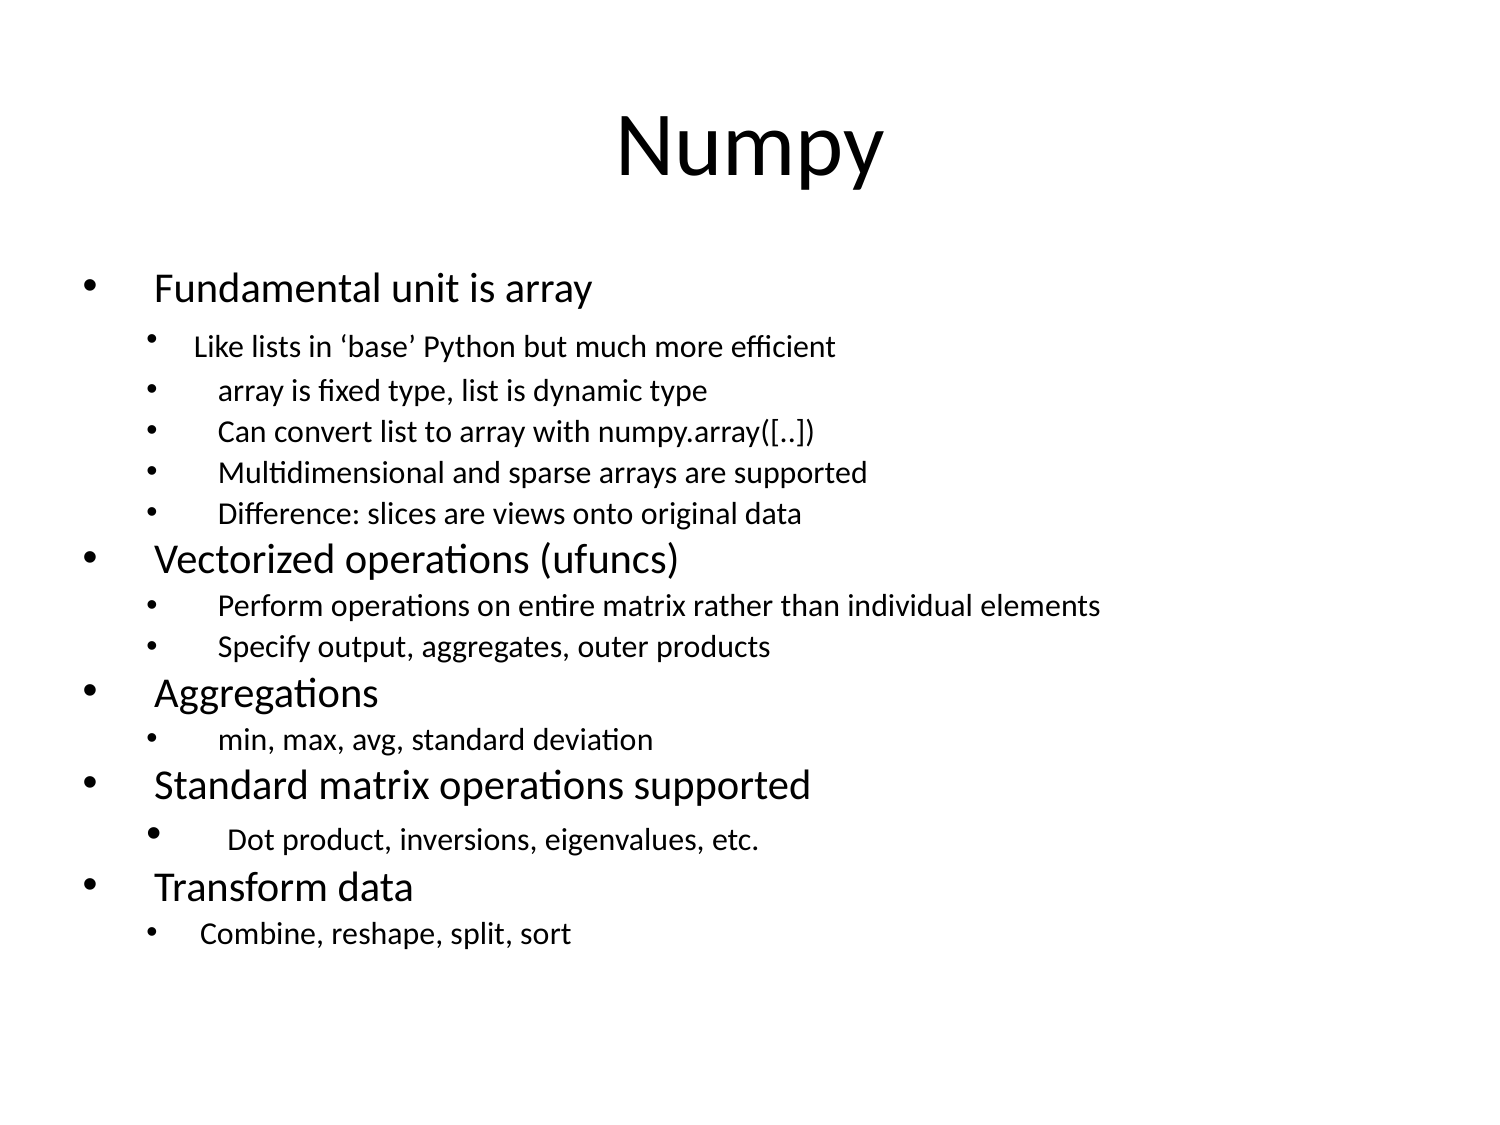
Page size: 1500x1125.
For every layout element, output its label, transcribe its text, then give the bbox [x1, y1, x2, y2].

list Fundamental unit is array Like lists in ‘base’ Python but much more efficient array is fixed type, list is dynamic type Can convert list to array with numpy.array([..]) Multidimensional and sparse arrays are supported Difference: slices are views onto original data Vectorized operations (ufuncs) Perform operations on entire matrix rather than individual elements Specify output, aggregates, outer products Aggregations min, max, avg, standard deviation Standard matrix operations supported Dot product, inversions, eigenvalues, etc. Transform data Combine, reshape, split, sort [74, 261, 1426, 1006]
title Numpy [74, 44, 1426, 234]
